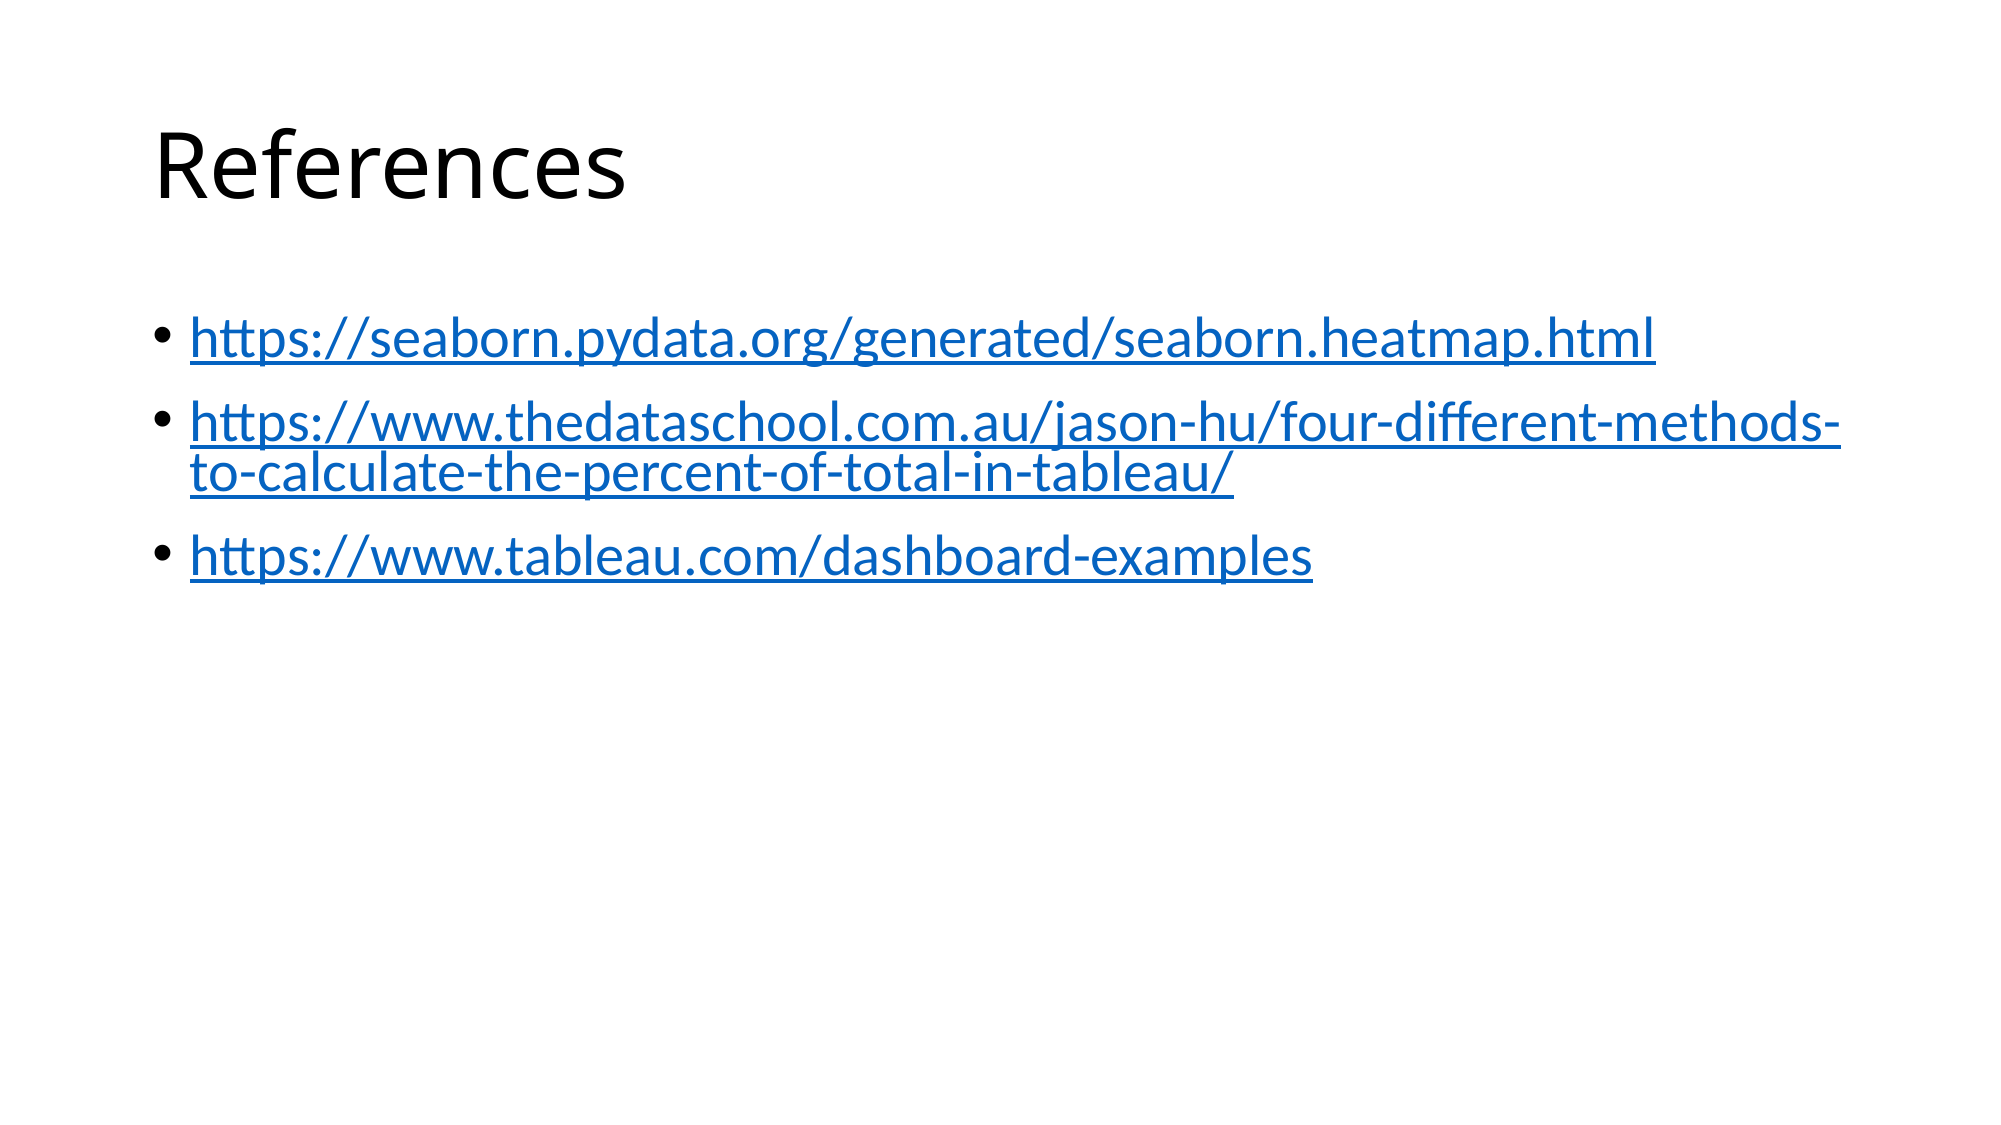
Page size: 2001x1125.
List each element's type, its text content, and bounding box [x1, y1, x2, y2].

title References [137, 59, 1863, 278]
list https://seaborn.pydata.org/generated/seaborn.heatmap.html https://www.thedataschool.com.au/jason-hu/four-different-methods-to-calculate-the-percent-of-total-in-tableau/ https://www.tableau.com/dashboard-examples [137, 299, 1863, 1014]
